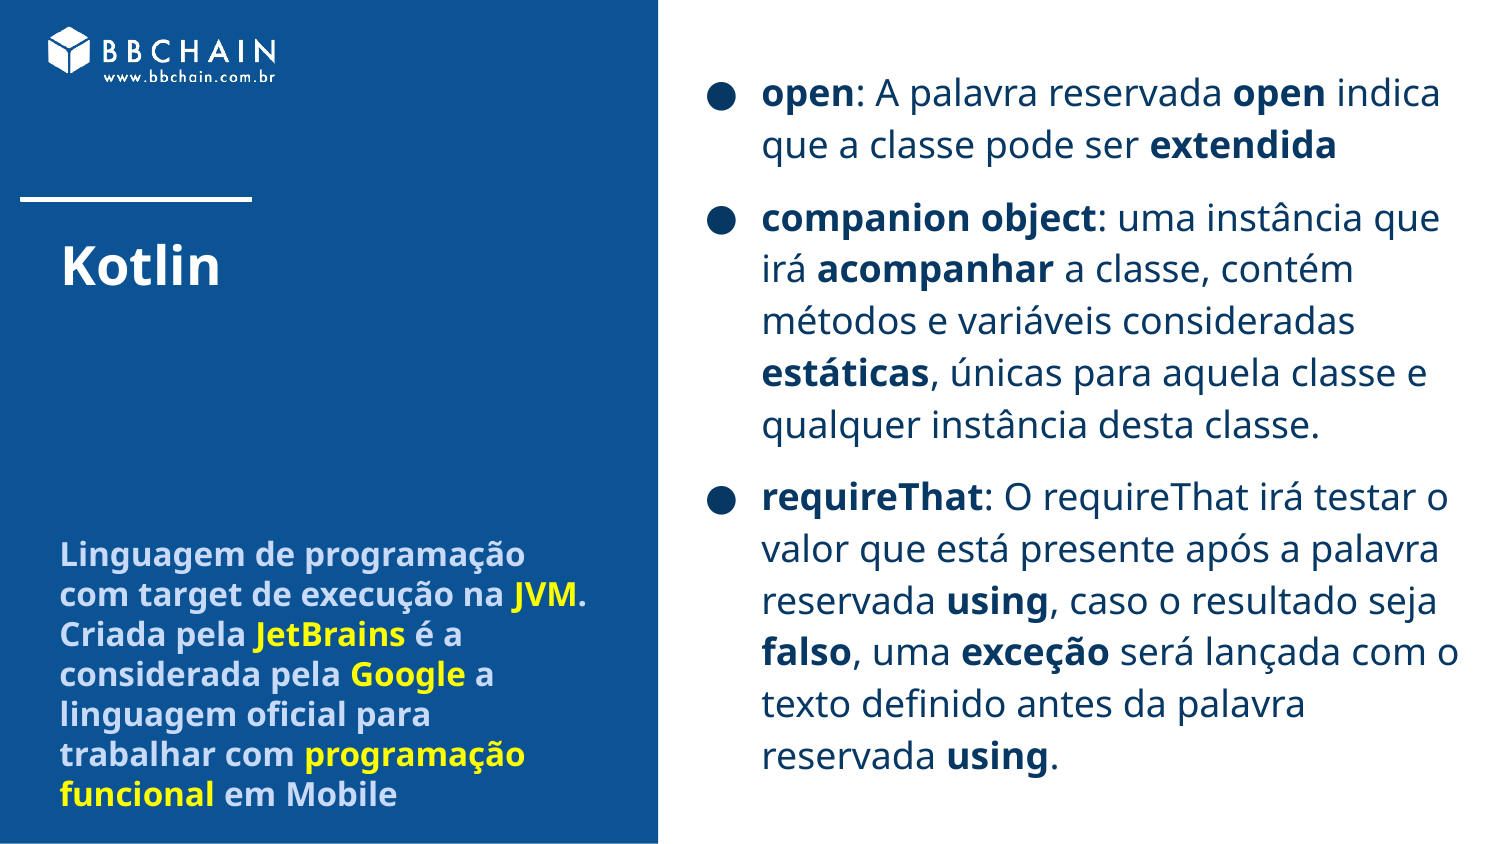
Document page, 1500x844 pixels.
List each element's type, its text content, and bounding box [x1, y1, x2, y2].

title Kotlin [45, 216, 610, 494]
picture [48, 26, 275, 82]
subtitle Linguagem de programação com target de execução na JVM. Criada pela JetBrains é a considerada pela Google a linguagem oficial para trabalhar com programação funcional em Mobile [44, 518, 609, 816]
title open: A palavra reservada open indica que a classe pode ser extendida companion object: uma instância que irá acompanhar a classe, contém métodos e variáveis consideradas estáticas, únicas para aquela classe e qualquer instância desta classe. requireThat: O requireThat irá testar o valor que está presente após a palavra reservada using, caso o resultado seja falso, uma exceção será lançada com o texto definido antes da palavra reservada using. [671, 9, 1476, 831]
